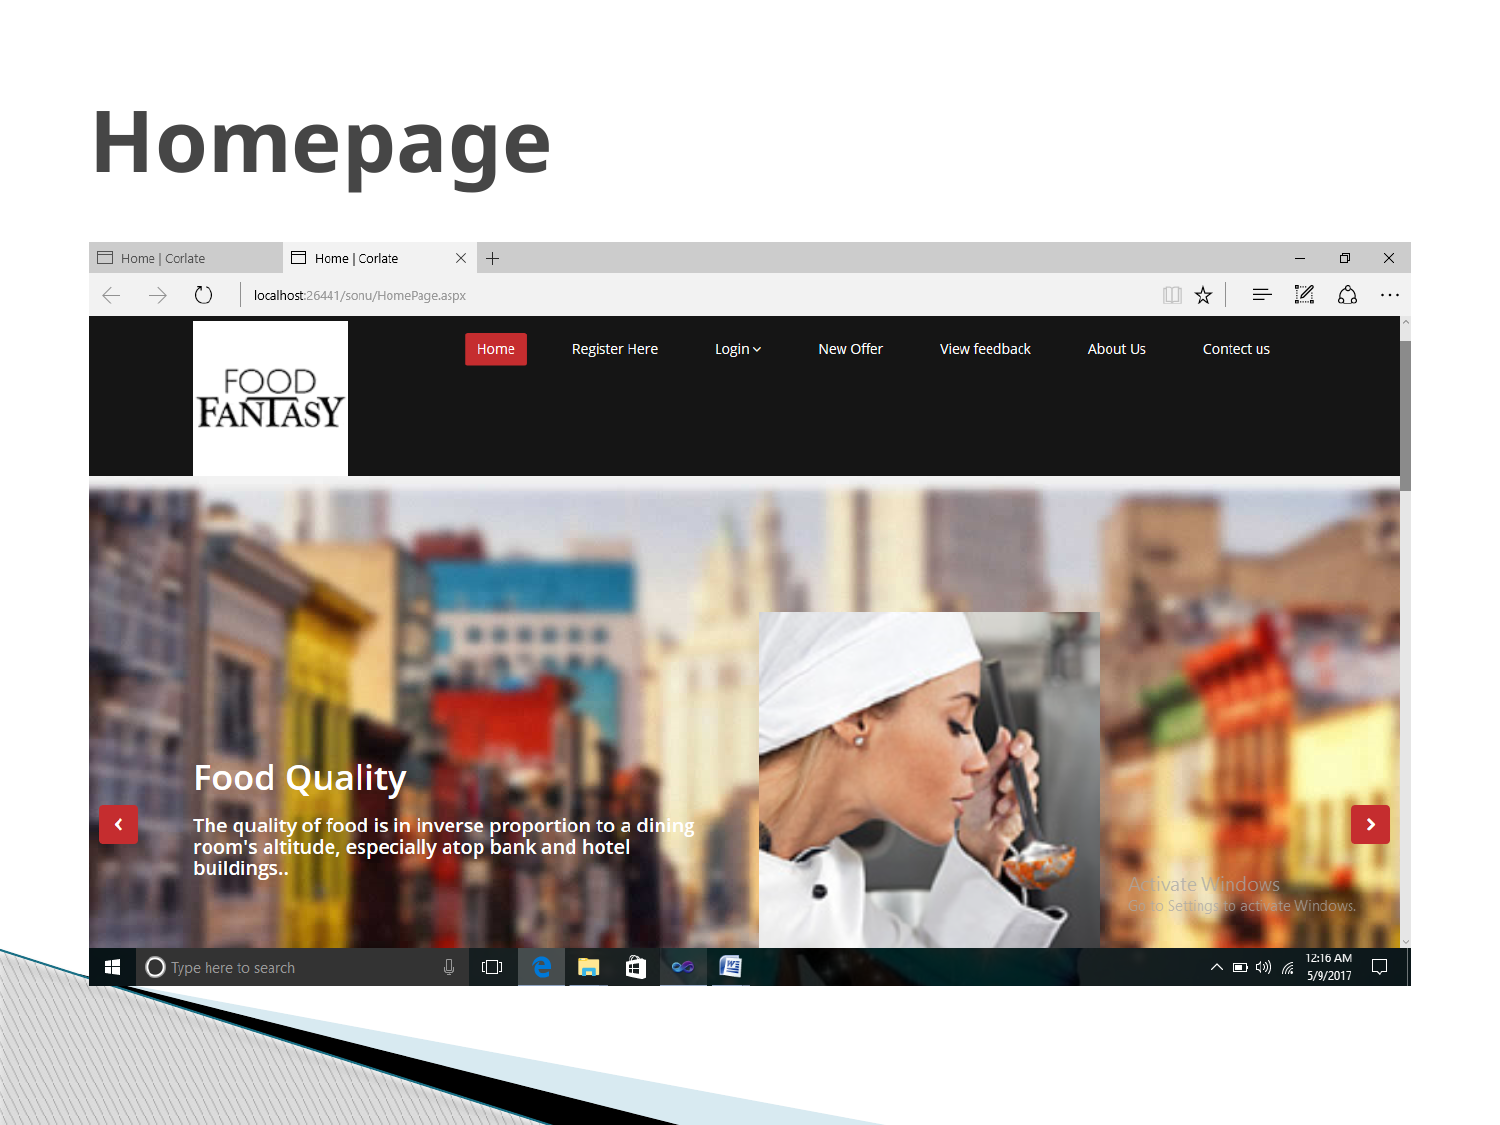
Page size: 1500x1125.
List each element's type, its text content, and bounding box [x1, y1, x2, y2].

title Homepage [75, 45, 1425, 233]
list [89, 242, 1411, 986]
